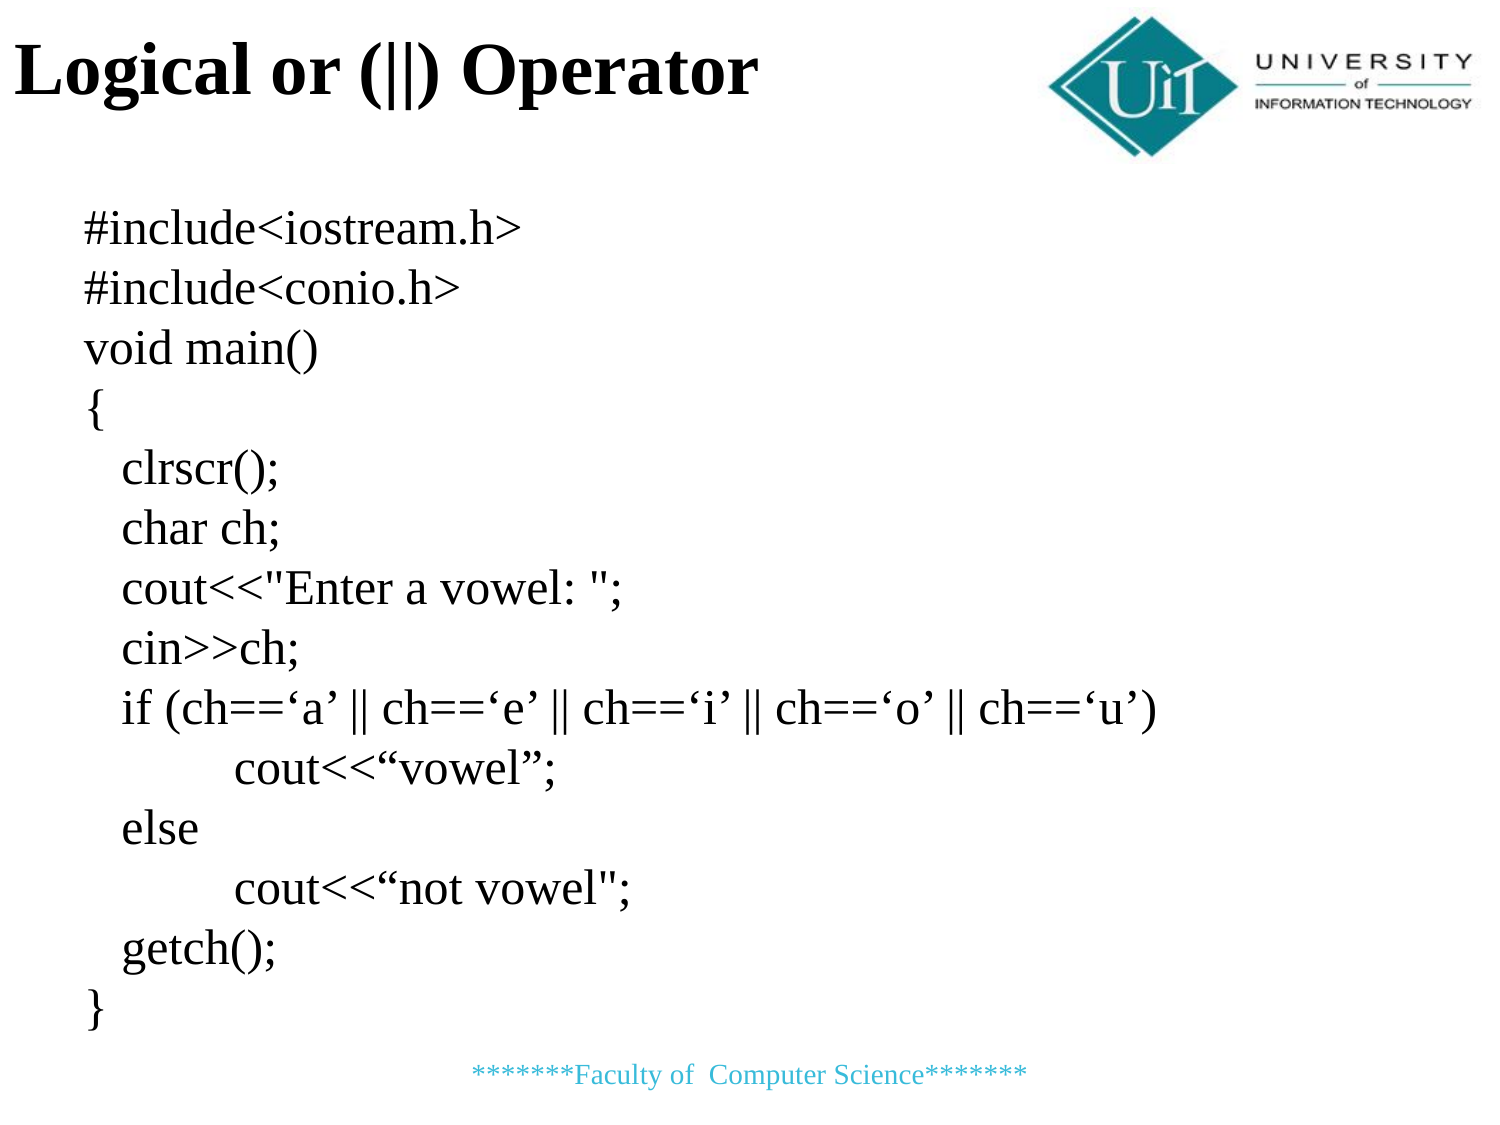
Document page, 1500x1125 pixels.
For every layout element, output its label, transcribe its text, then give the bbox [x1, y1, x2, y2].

footer *******Faculty of Computer Science******* [0, 1042, 1500, 1103]
text_box #include<iostream.h> #include<conio.h> void main() { clrscr(); char ch; cout<<"Enter a vowel: "; cin>>ch; if (ch==‘a’ || ch==‘e’ || ch==‘i’ || ch==‘o’ || ch==‘u’) cout<<“vowel”; else cout<<“not vowel"; getch(); } [69, 187, 1385, 1042]
text_box Logical or (||) Operator [0, 8, 1500, 117]
picture [1037, 117, 1498, 164]
